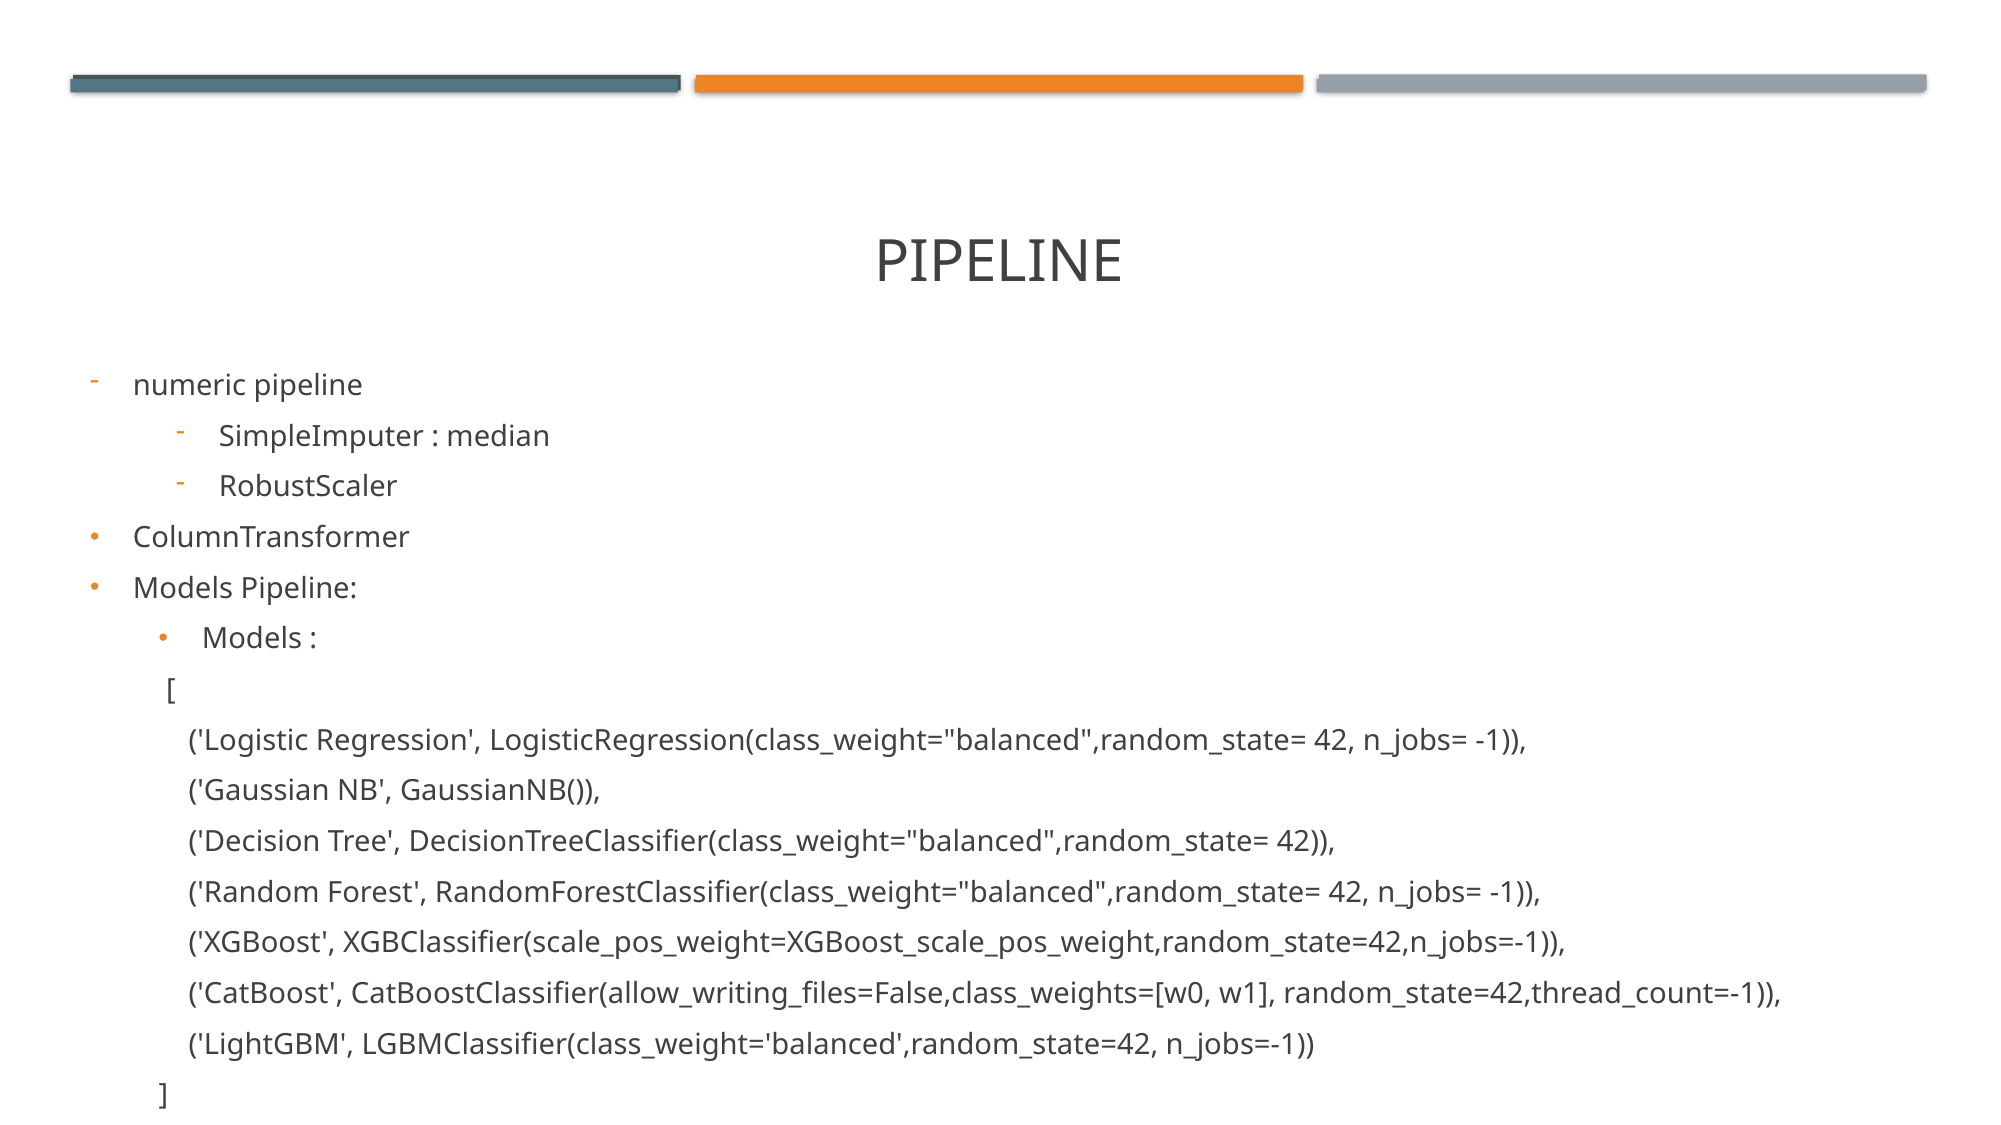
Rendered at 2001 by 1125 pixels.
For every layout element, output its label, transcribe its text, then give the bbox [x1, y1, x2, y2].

list numeric pipeline SimpleImputer : median RobustScaler ColumnTransformer Models Pipeline: Models : [ ('Logistic Regression', LogisticRegression(class_weight="balanced",random_state= 42, n_jobs= -1)), ('Gaussian NB', GaussianNB()), ('Decision Tree', DecisionTreeClassifier(class_weight="balanced",random_state= 42)), ('Random Forest', RandomForestClassifier(class_weight="balanced",random_state= 42, n_jobs= -1)), ('XGBoost', XGBClassifier(scale_pos_weight=XGBoost_scale_pos_weight,random_state=42,n_jobs=-1)), ('CatBoost', CatBoostClassifier(allow_writing_files=False,class_weights=[w0, w1], random_state=42,thread_count=-1)), ('LightGBM', LGBMClassifier(class_weight='balanced',random_state=42, n_jobs=-1)) ] [75, 358, 1924, 1125]
title pipeline [75, 113, 1924, 301]
